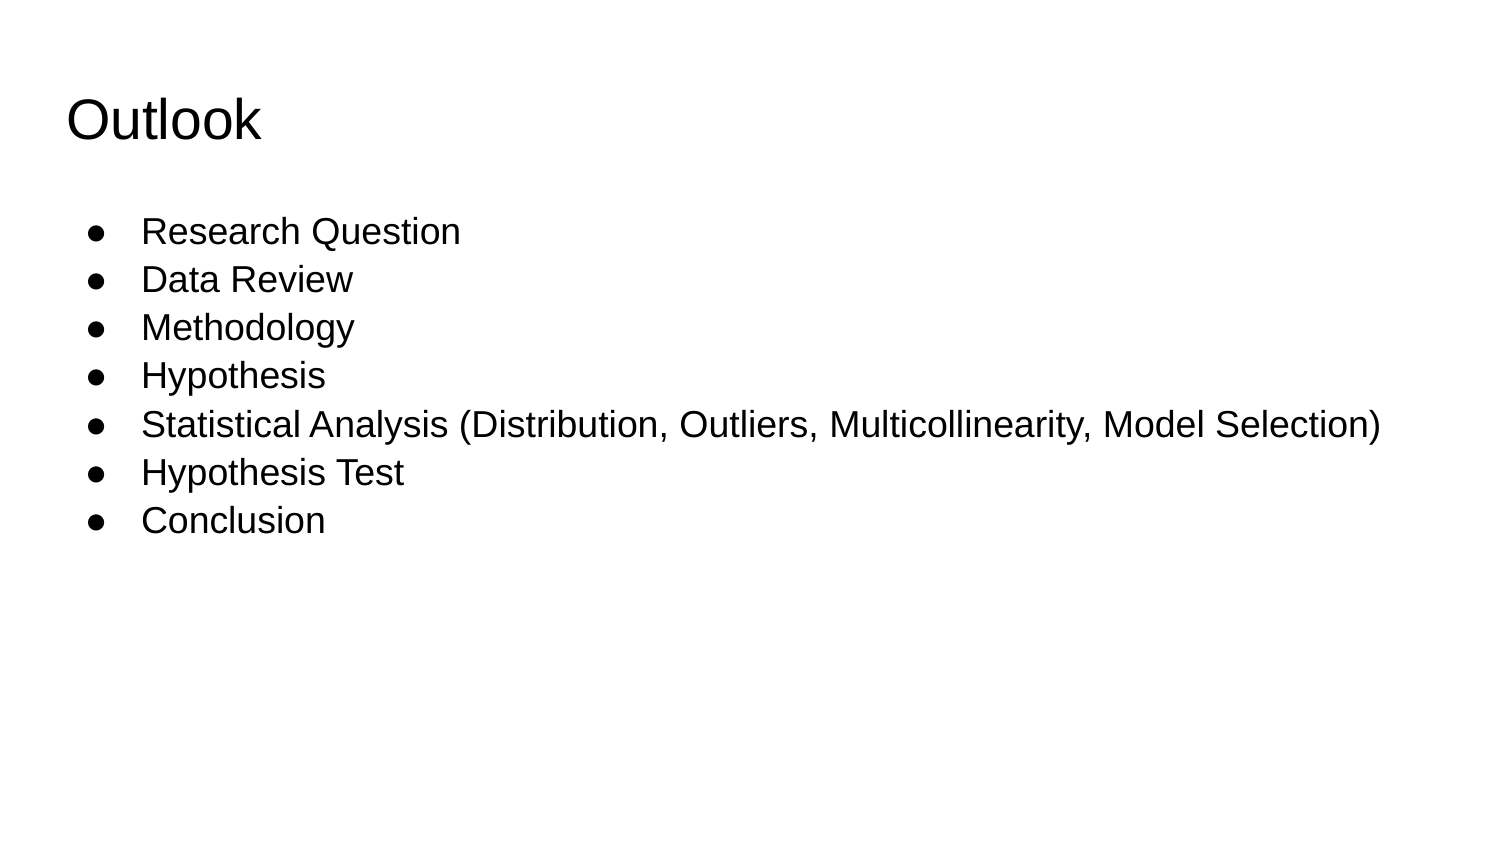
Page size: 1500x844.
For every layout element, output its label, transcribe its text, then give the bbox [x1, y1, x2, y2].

title Outlook [51, 72, 1449, 167]
list Research Question Data Review Methodology Hypothesis Statistical Analysis (Distribution, Outliers, Multicollinearity, Model Selection) Hypothesis Test Conclusion [51, 189, 1449, 750]
